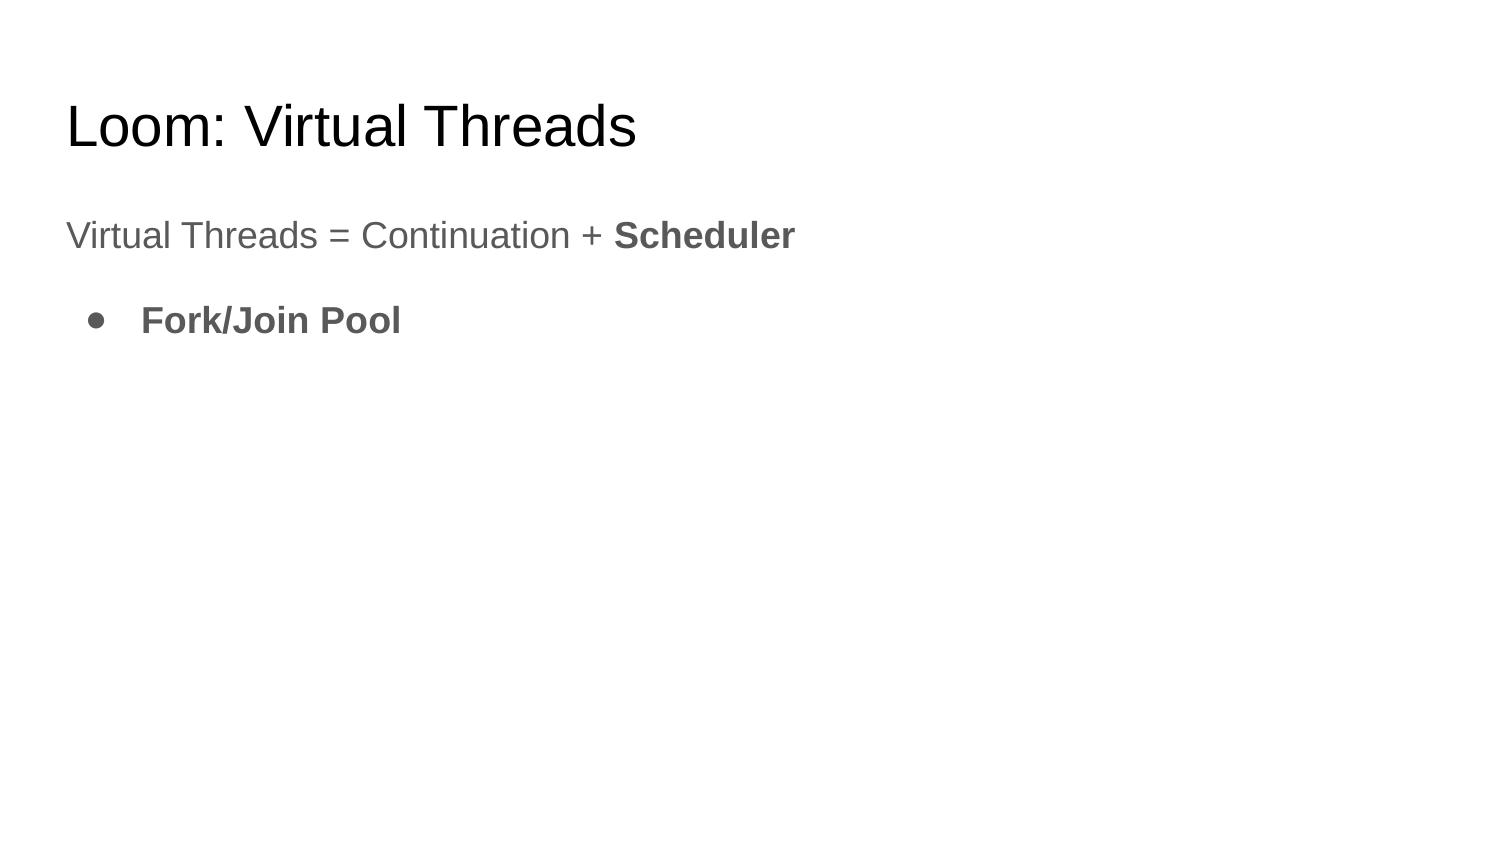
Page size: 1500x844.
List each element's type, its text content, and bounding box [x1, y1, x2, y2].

list Virtual Threads = Continuation + Scheduler Fork/Join Pool [51, 189, 1449, 750]
title Loom: Virtual Threads [51, 72, 1449, 167]
